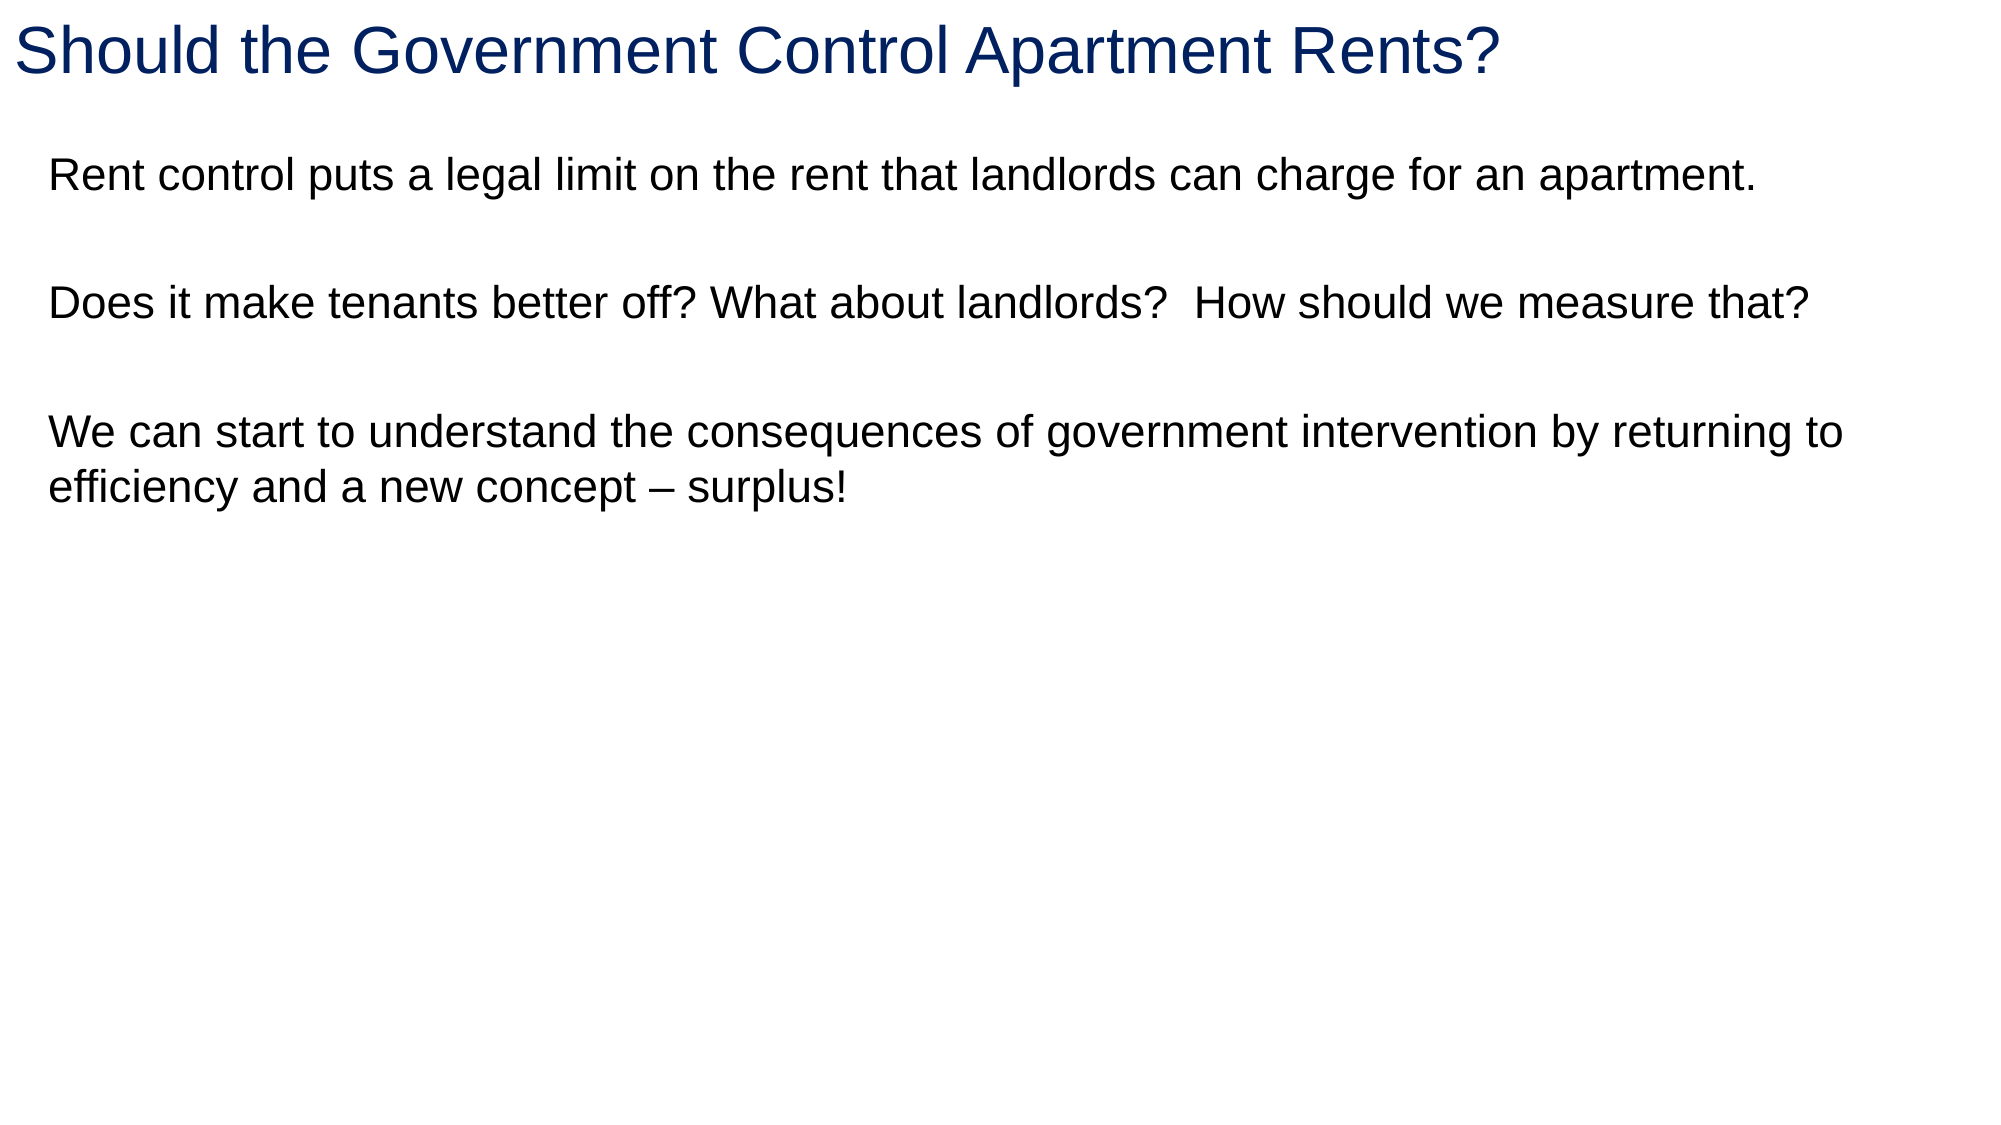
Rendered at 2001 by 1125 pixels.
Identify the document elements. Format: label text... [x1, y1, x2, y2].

list Rent control puts a legal limit on the rent that landlords can charge for an apartment. Does it make tenants better off? What about landlords? How should we measure that? We can start to understand the consequences of government intervention by returning to efficiency and a new concept – surplus! [33, 137, 1967, 1063]
title Should the Government Control Apartment Rents? [0, 0, 2000, 105]
